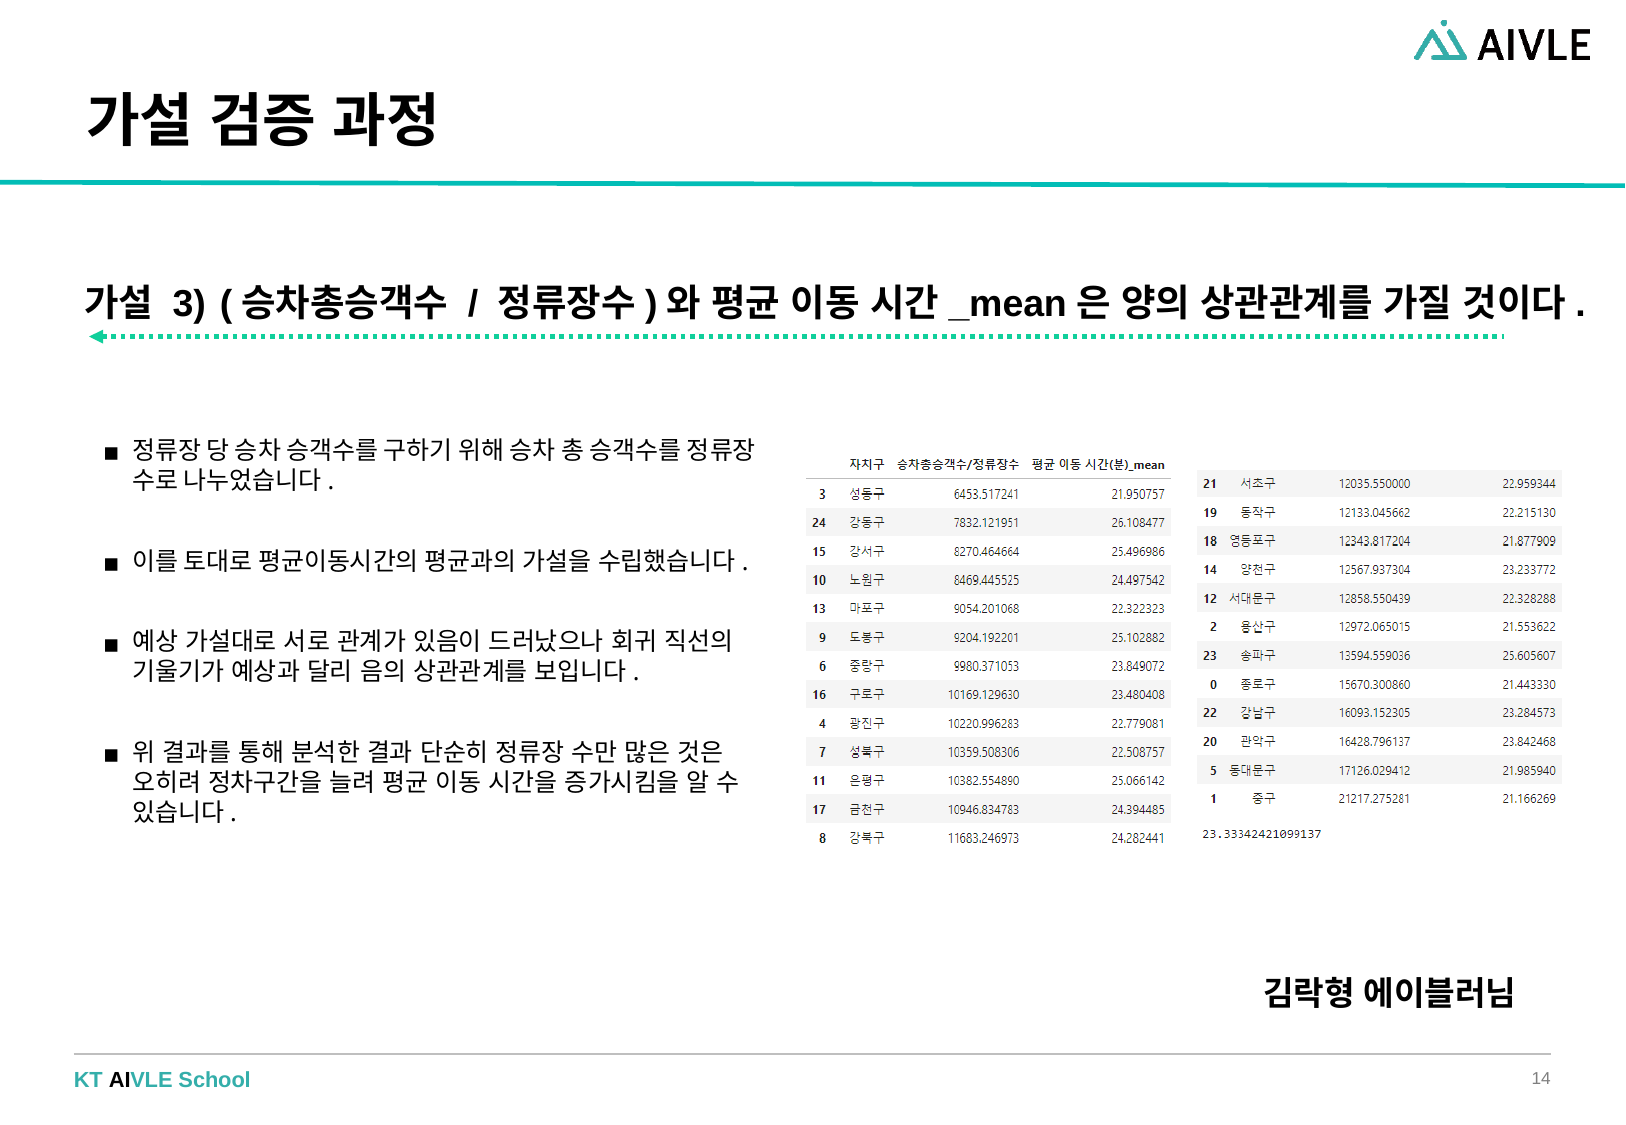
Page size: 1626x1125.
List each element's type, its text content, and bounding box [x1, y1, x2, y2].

title 가설 검증 과정 [70, 83, 594, 181]
text_box 정류장 당 승차 승객수를 구하기 위해 승차 총 승객수를 정류장 수로 나누었습니다. 이를 토대로 평균이동시간의 평균과의 가설을 수립했습니다. 예상 가설대로 서로 관계가 있음이 드러났으나 회귀 직선의 기울기가 예상과 달리 음의 상관관계를 보입니다. 위 결과를 통해 분석한 결과 단순히 정류장 수만 많은 것은 오히려 정차구간을 늘려 평균 이동 시간을 증가시킴을 알 수 있습니다. [46, 427, 798, 915]
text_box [797, 451, 1564, 850]
picture [1414, 20, 1590, 60]
text_box 김락형 에이블러님 [1206, 964, 1577, 1020]
text_box 가설 3) (승차총승객수 / 정류장수)와 평균 이동 시간_mean은 양의 상관관계를 가질 것이다. [27, 258, 1625, 334]
